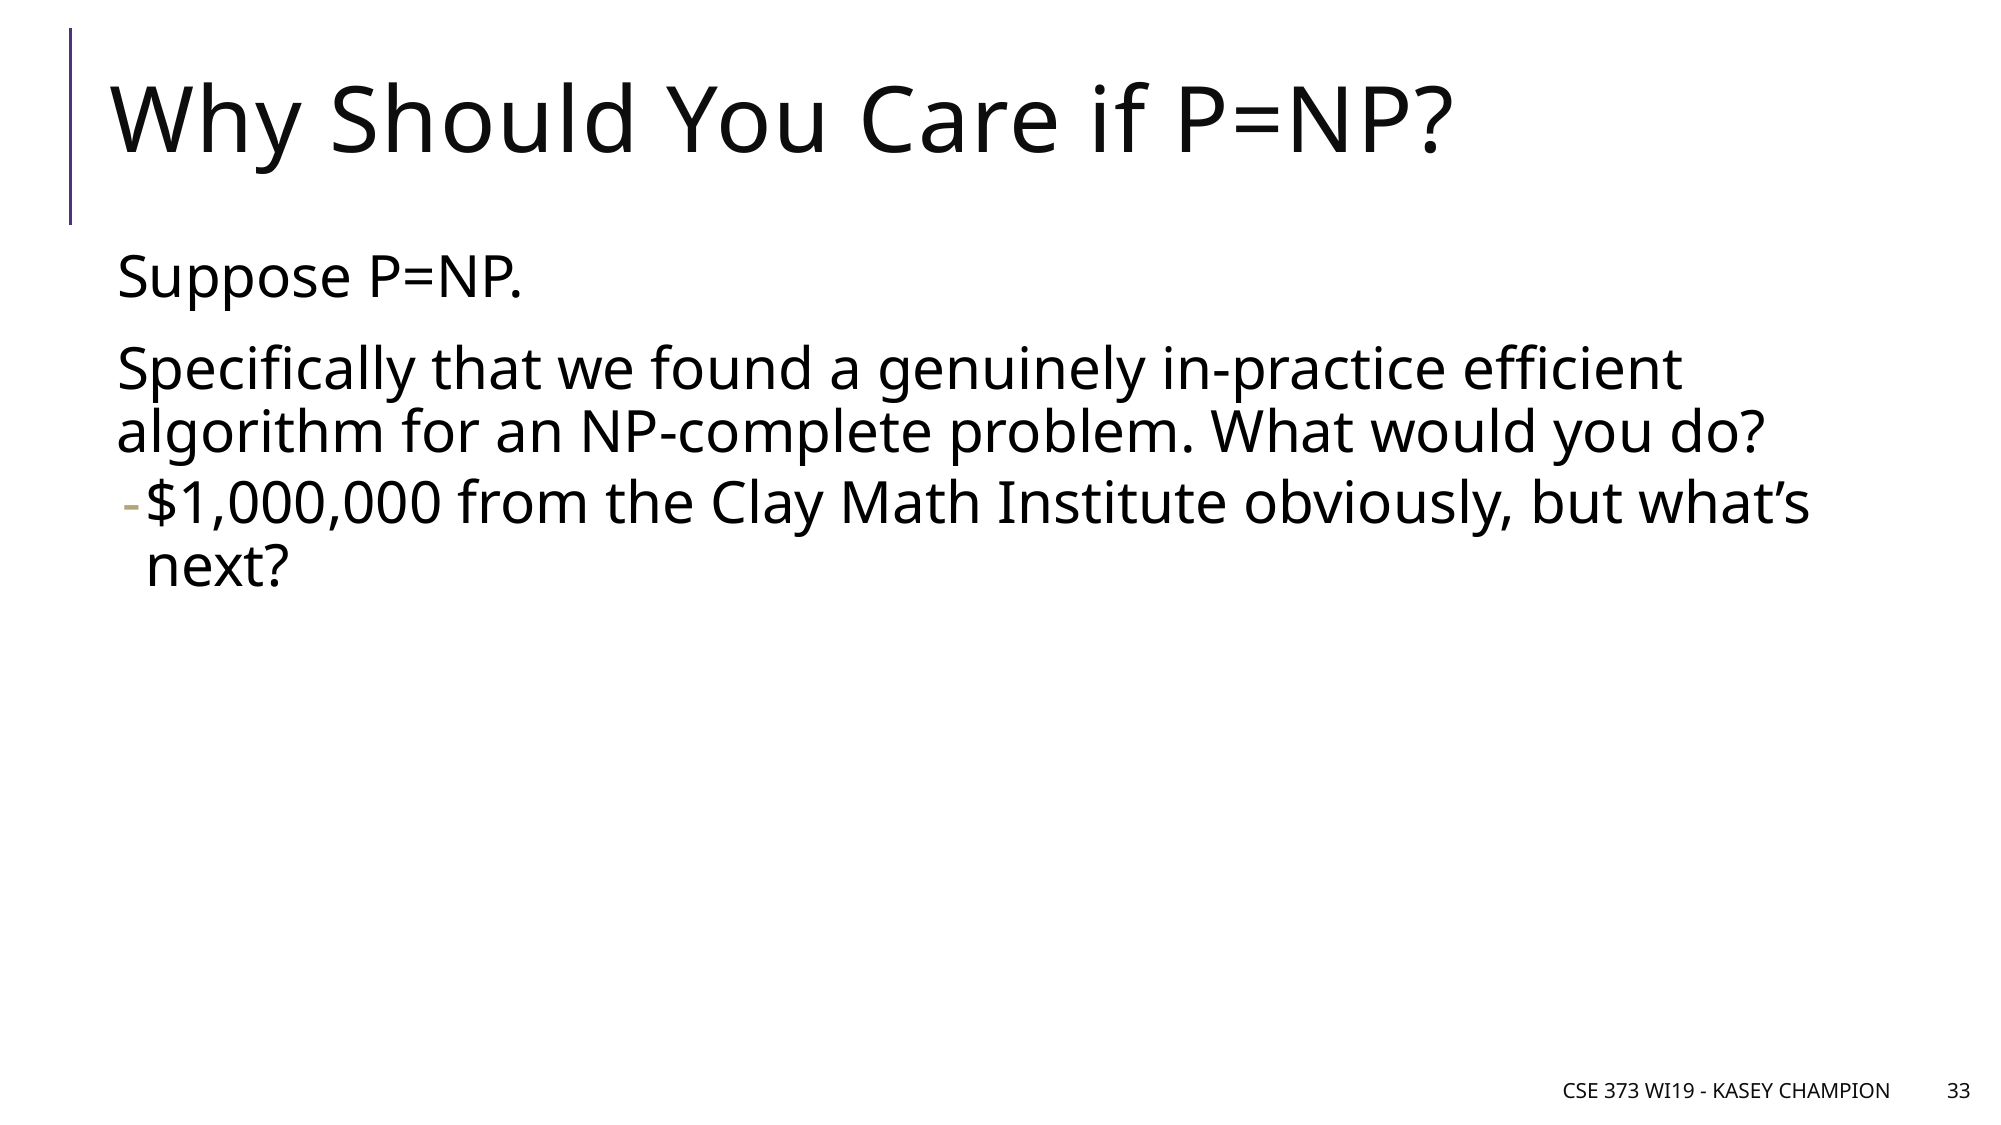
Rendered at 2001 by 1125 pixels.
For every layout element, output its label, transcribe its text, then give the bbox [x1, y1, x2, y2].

slide_number 33 [1916, 1069, 1986, 1115]
list Suppose P=NP. Specifically that we found a genuinely in-practice efficient algorithm for an NP-complete problem. What would you do? $1,000,000 from the Clay Math Institute obviously, but what’s next? [94, 240, 1930, 1094]
footer CSE 373 WI19 - Kasey Champion [937, 1069, 1906, 1115]
title Why Should You Care if P=NP? [94, 43, 1930, 210]
